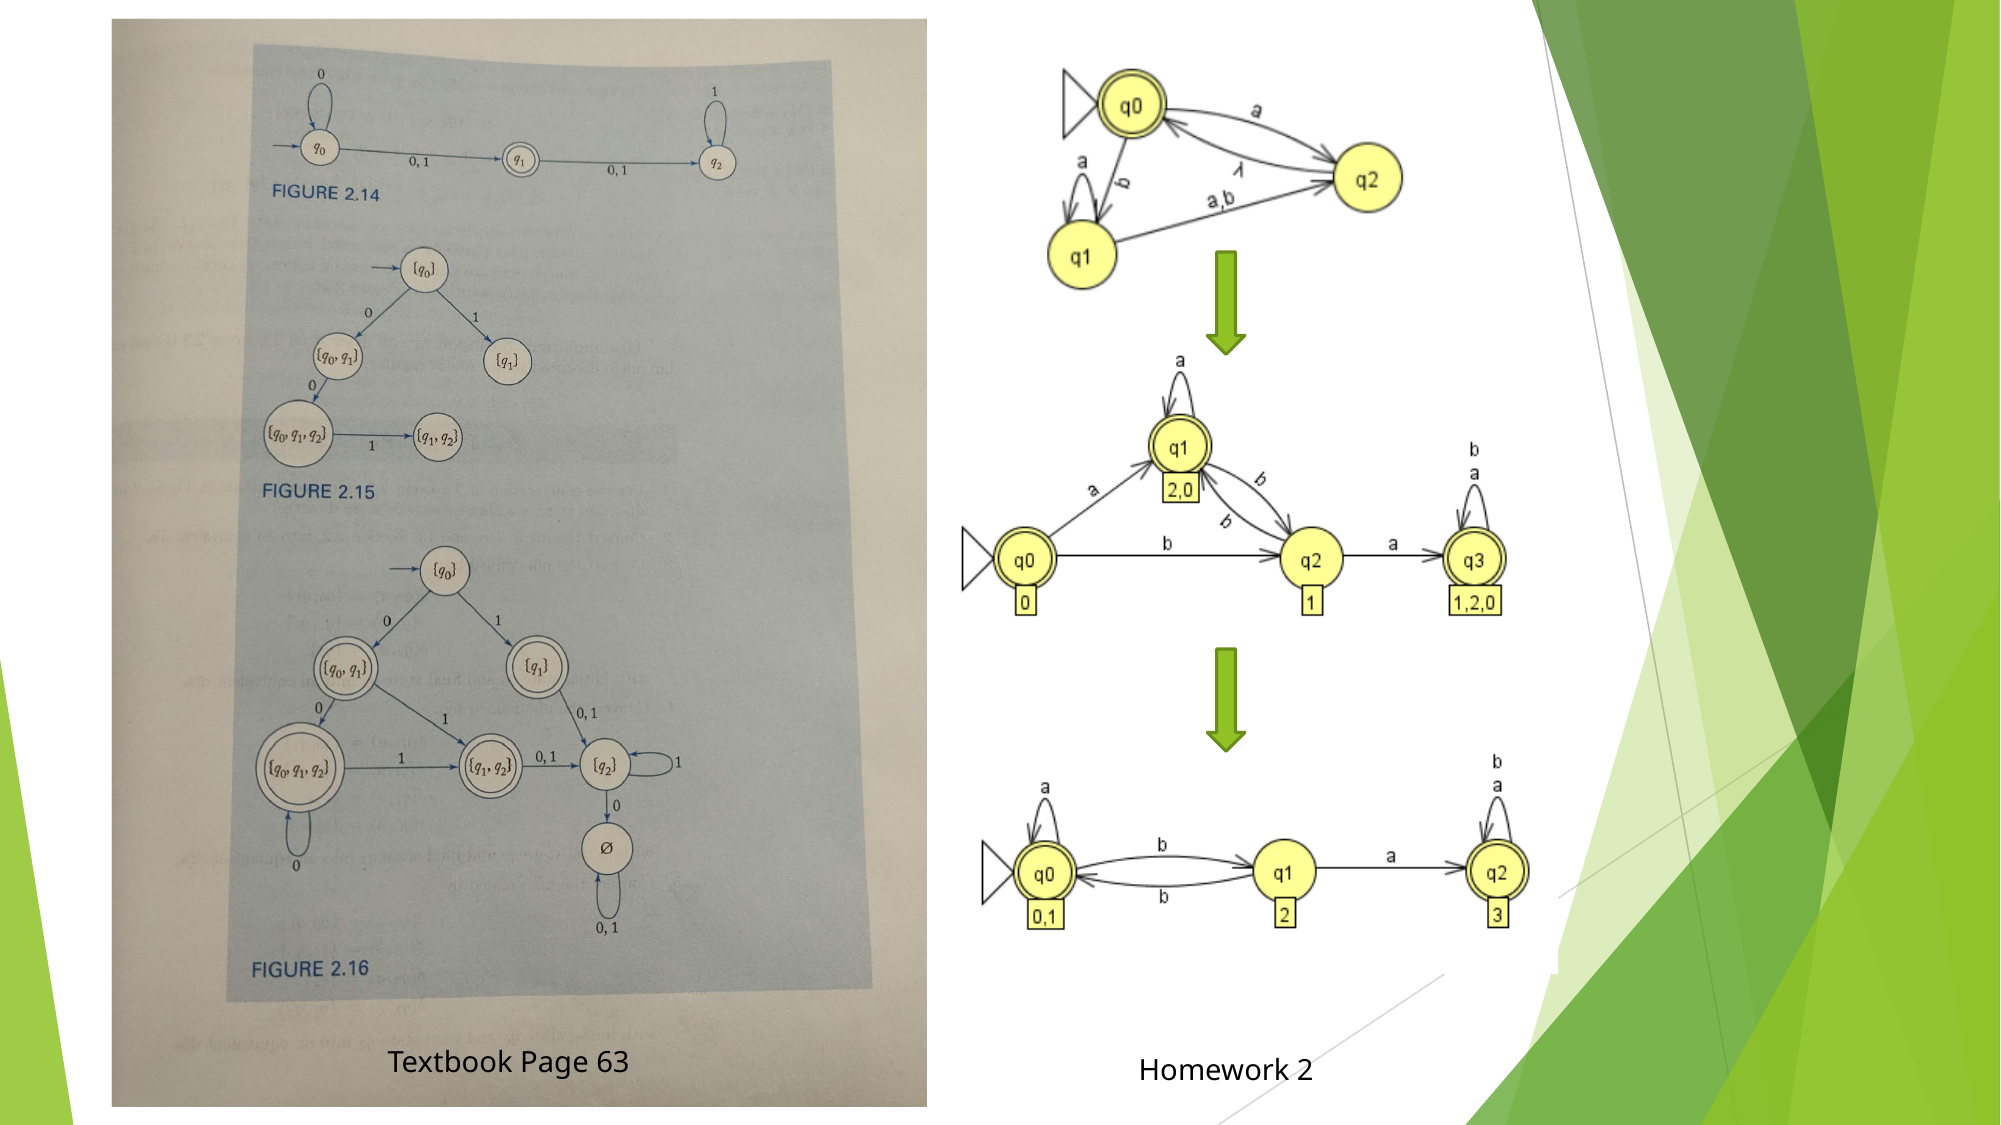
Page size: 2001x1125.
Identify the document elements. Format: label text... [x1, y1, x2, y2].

text_box Textbook Page 63 [342, 1028, 675, 1079]
text_box [1207, 659, 1245, 733]
picture [0, 20, 1568, 1106]
text_box Homework 2 [1060, 1036, 1392, 1087]
text_box [1207, 325, 1245, 341]
